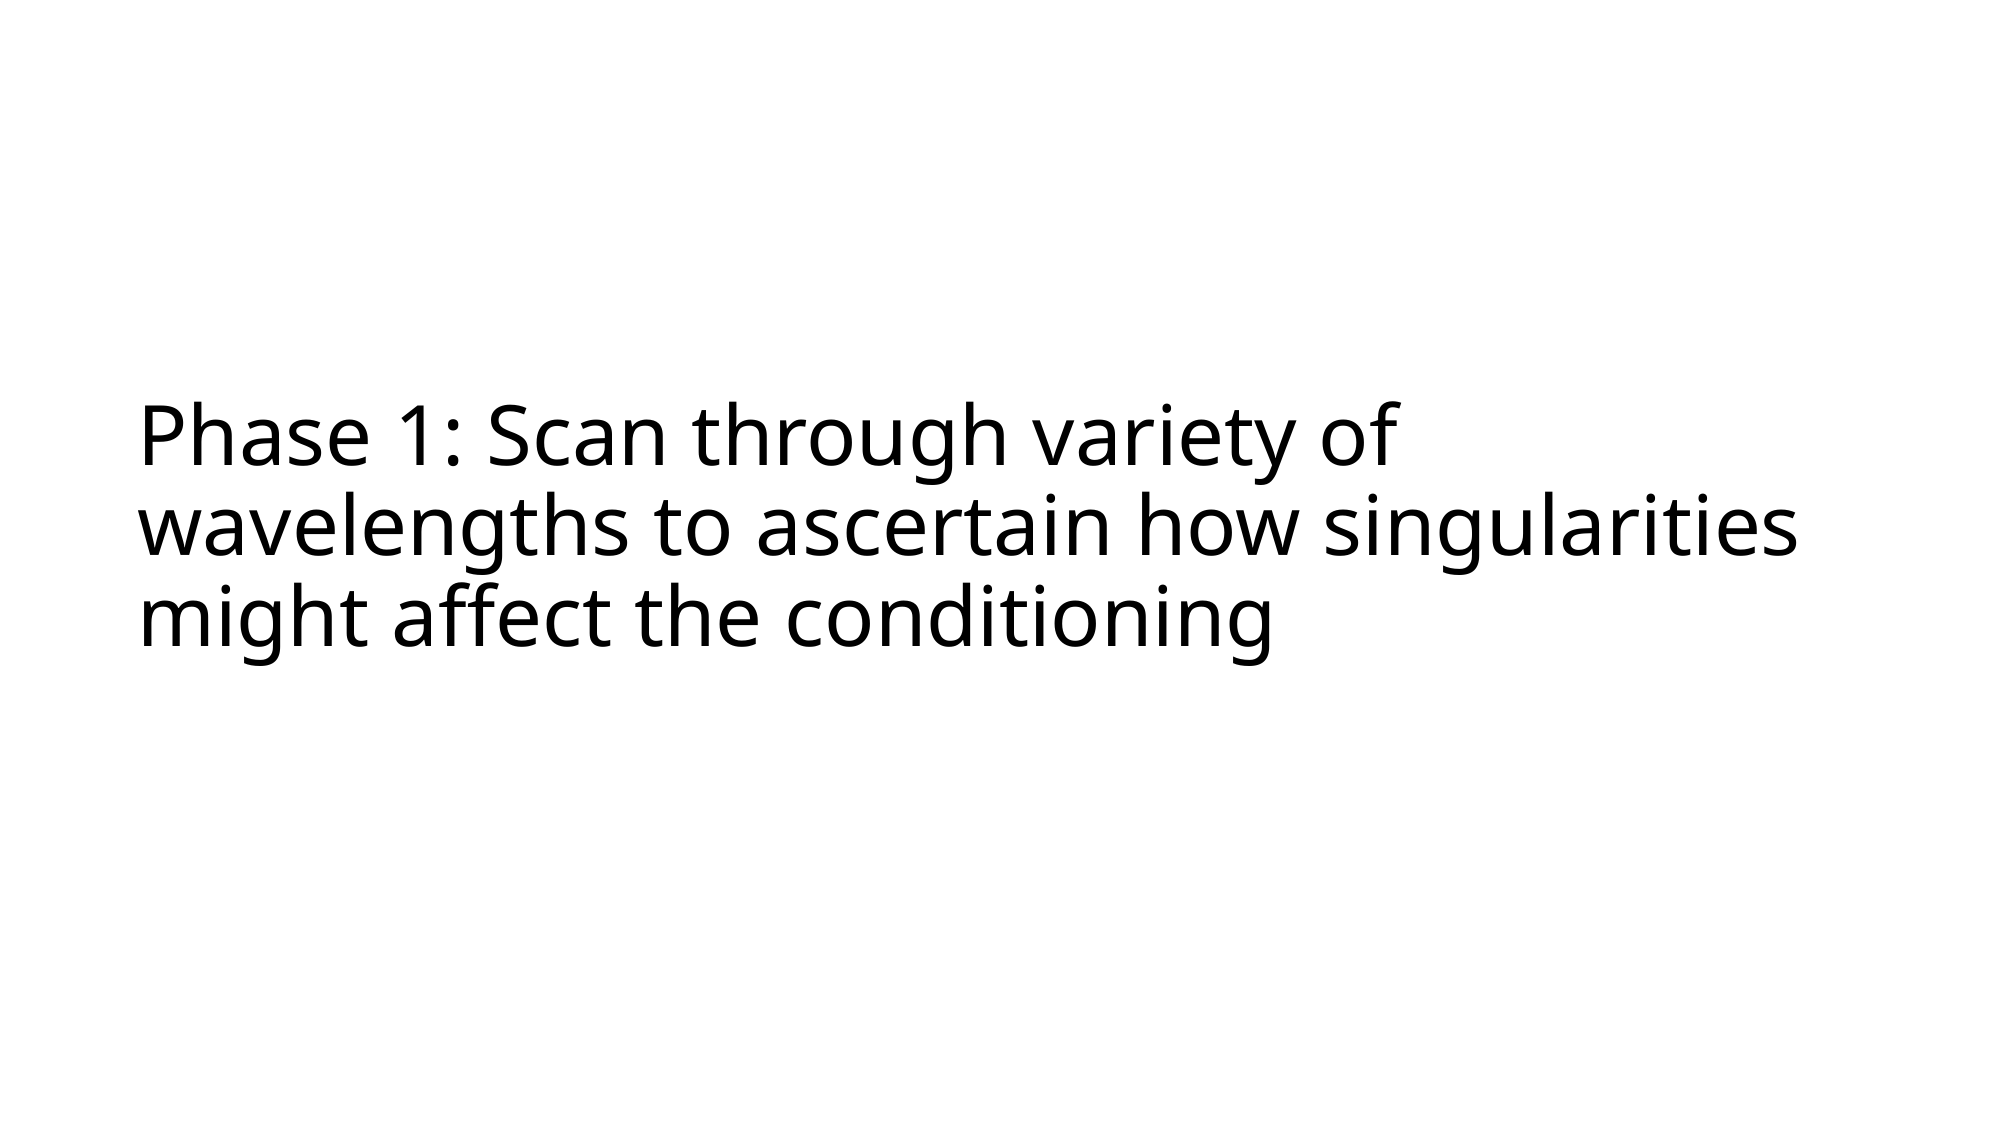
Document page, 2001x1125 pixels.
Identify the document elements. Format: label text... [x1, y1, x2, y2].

title Phase 1: Scan through variety of wavelengths to ascertain how singularities might affect the conditioning [122, 355, 1848, 703]
